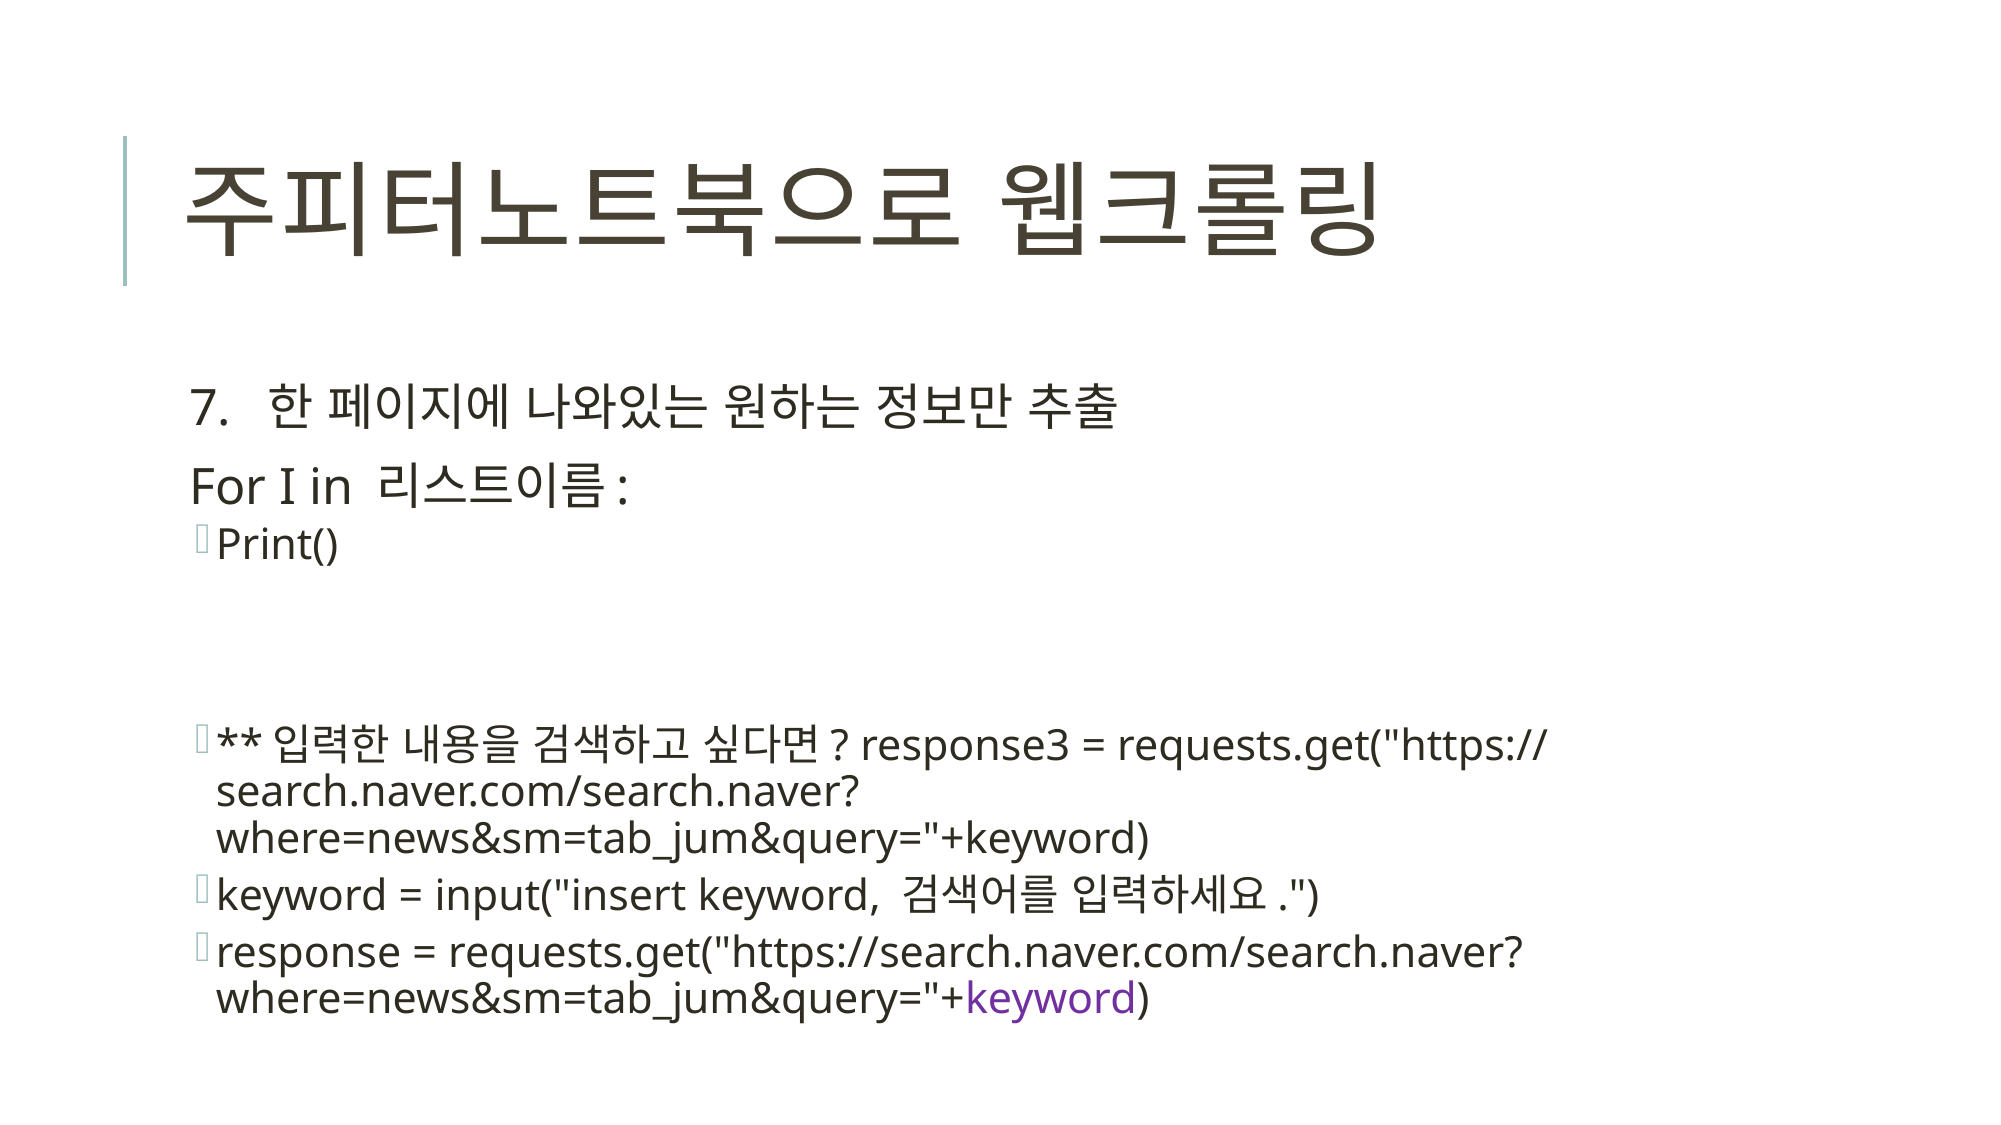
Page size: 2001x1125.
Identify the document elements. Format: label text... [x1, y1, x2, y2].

list 7. 한 페이지에 나와있는 원하는 정보만 추출 For I in 리스트이름: Print() **입력한 내용을 검색하고 싶다면? response3 = requests.get("https://search.naver.com/search.naver?where=news&sm=tab_jum&query="+keyword) keyword = input("insert keyword, 검색어를 입력하세요.") response = requests.get("https://search.naver.com/search.naver?where=news&sm=tab_jum&query="+keyword) [168, 375, 1763, 1035]
title 주피터노트북으로 웹크롤링 [168, 96, 1763, 342]
